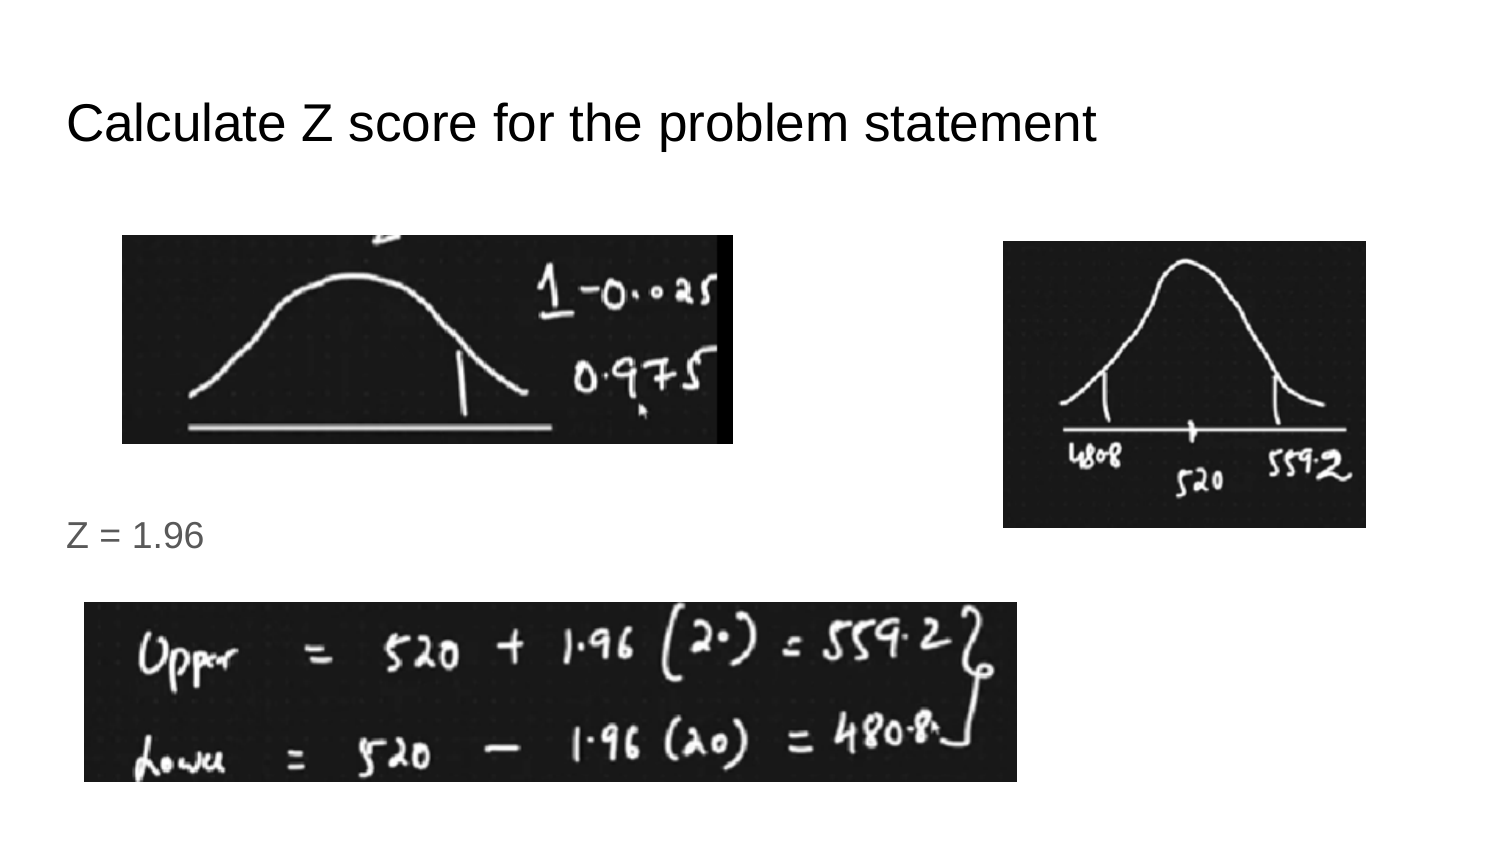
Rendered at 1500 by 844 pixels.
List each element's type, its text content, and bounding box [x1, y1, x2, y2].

title Calculate Z score for the problem statement [51, 72, 1449, 167]
picture [1003, 241, 1366, 528]
picture [122, 235, 733, 444]
list Z = 1.96 [51, 189, 1449, 750]
picture [83, 601, 1018, 783]
